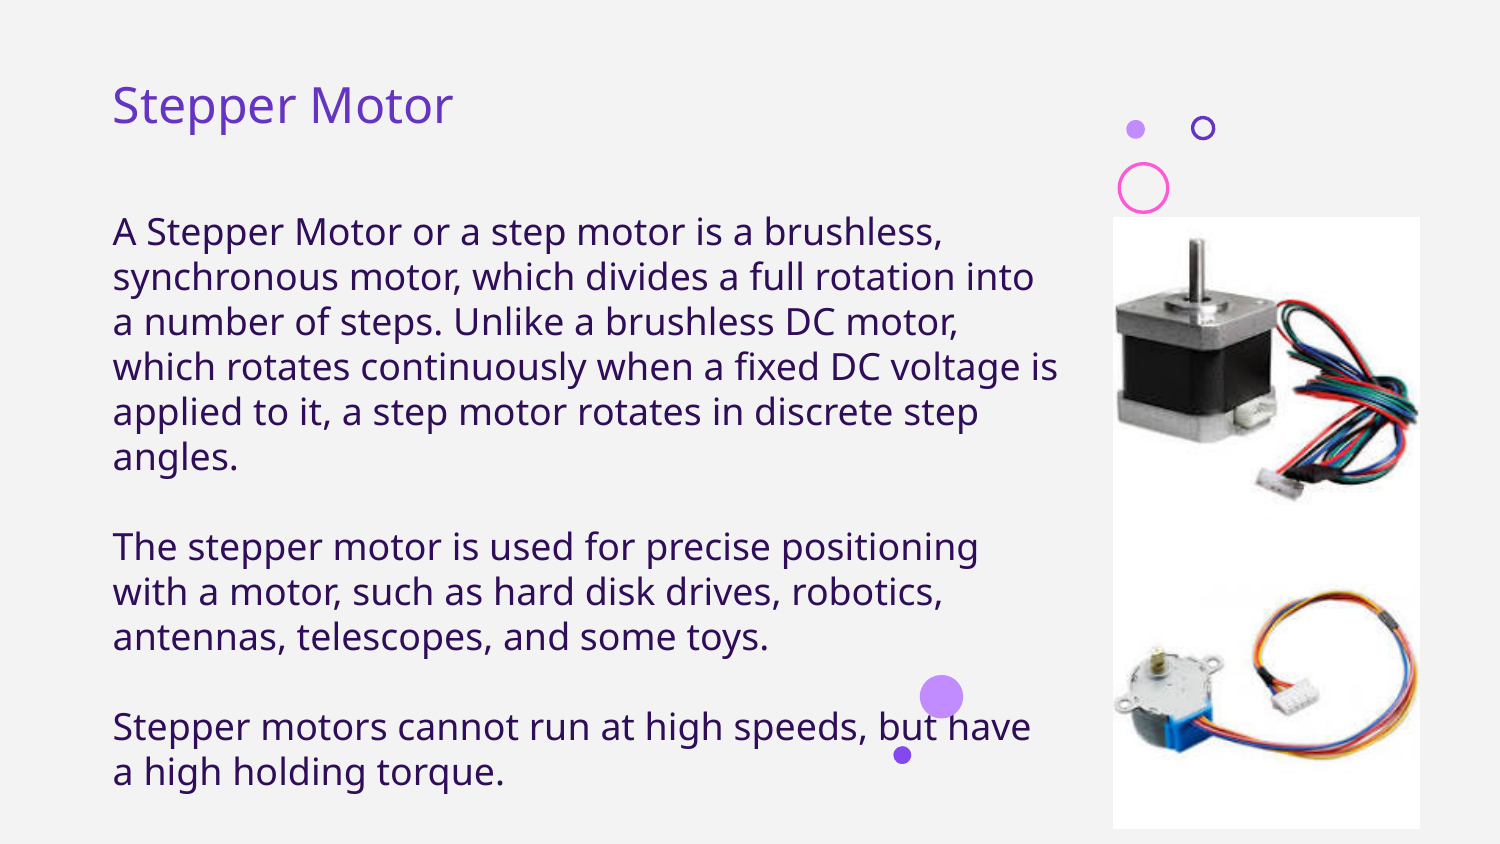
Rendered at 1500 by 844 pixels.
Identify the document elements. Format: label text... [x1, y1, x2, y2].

title Stepper Motor [97, 58, 1500, 166]
picture [1113, 217, 1420, 829]
text_box [1126, 119, 1145, 139]
text_box [919, 675, 964, 719]
text_box [893, 746, 912, 764]
list A Stepper Motor or a step motor is a brushless, synchronous motor, which divides a full rotation into a number of steps. Unlike a brushless DC motor, which rotates continuously when a fixed DC voltage is applied to it, a step motor rotates in discrete step angles. The stepper motor is used for precise positioning with a motor, such as hard disk drives, robotics, antennas, telescopes, and some toys. Stepper motors cannot run at high speeds, but have a high holding torque. [97, 192, 1079, 385]
